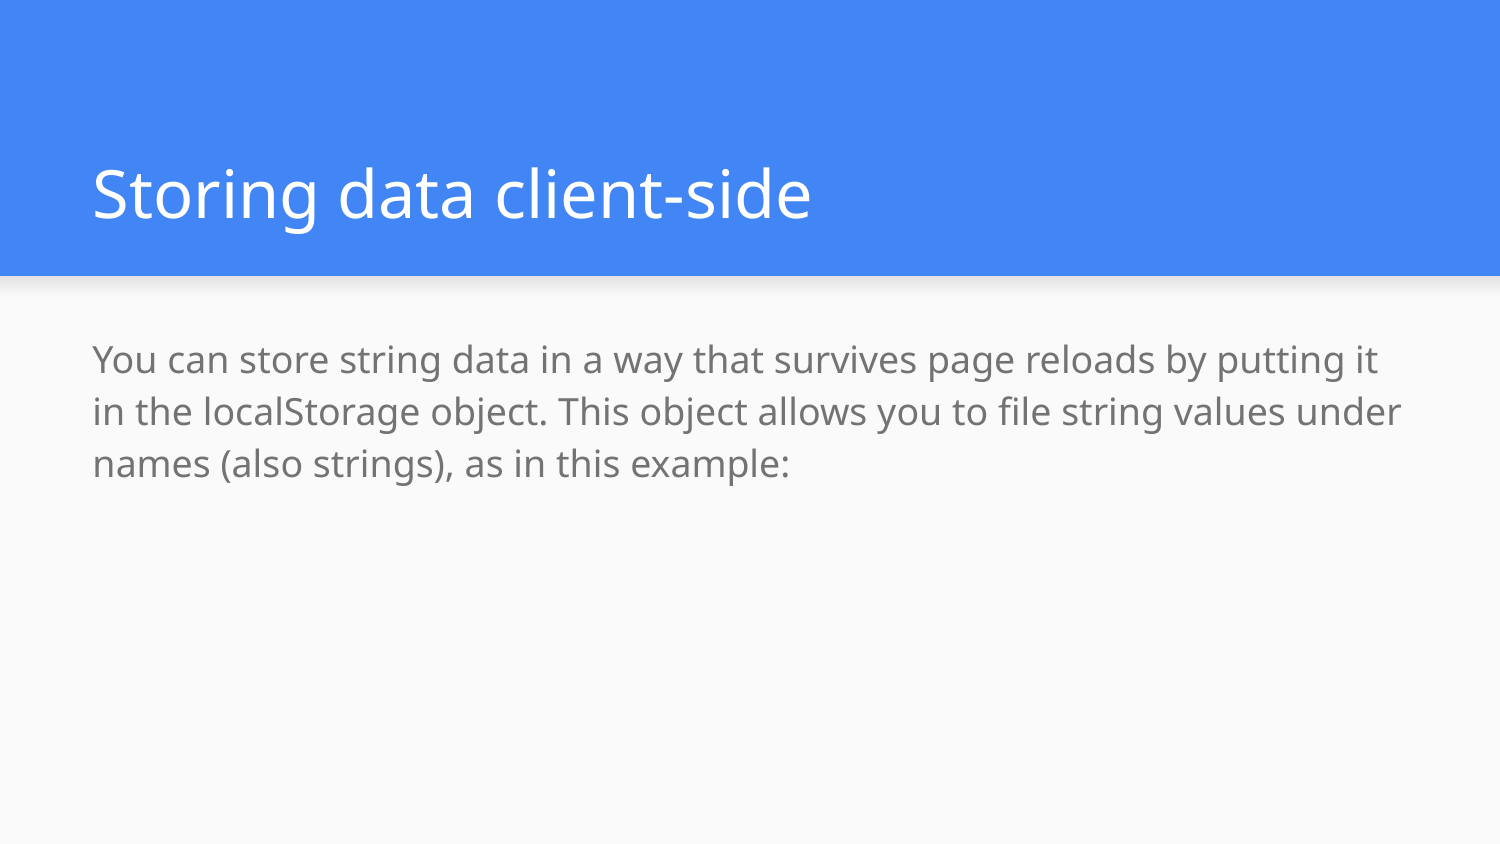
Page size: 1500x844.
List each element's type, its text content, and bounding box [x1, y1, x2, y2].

list You can store string data in a way that survives page reloads by putting it in the localStorage object. This object allows you to file string values under names (also strings), as in this example: [77, 314, 1427, 760]
title Storing data client-side [77, 121, 1427, 248]
